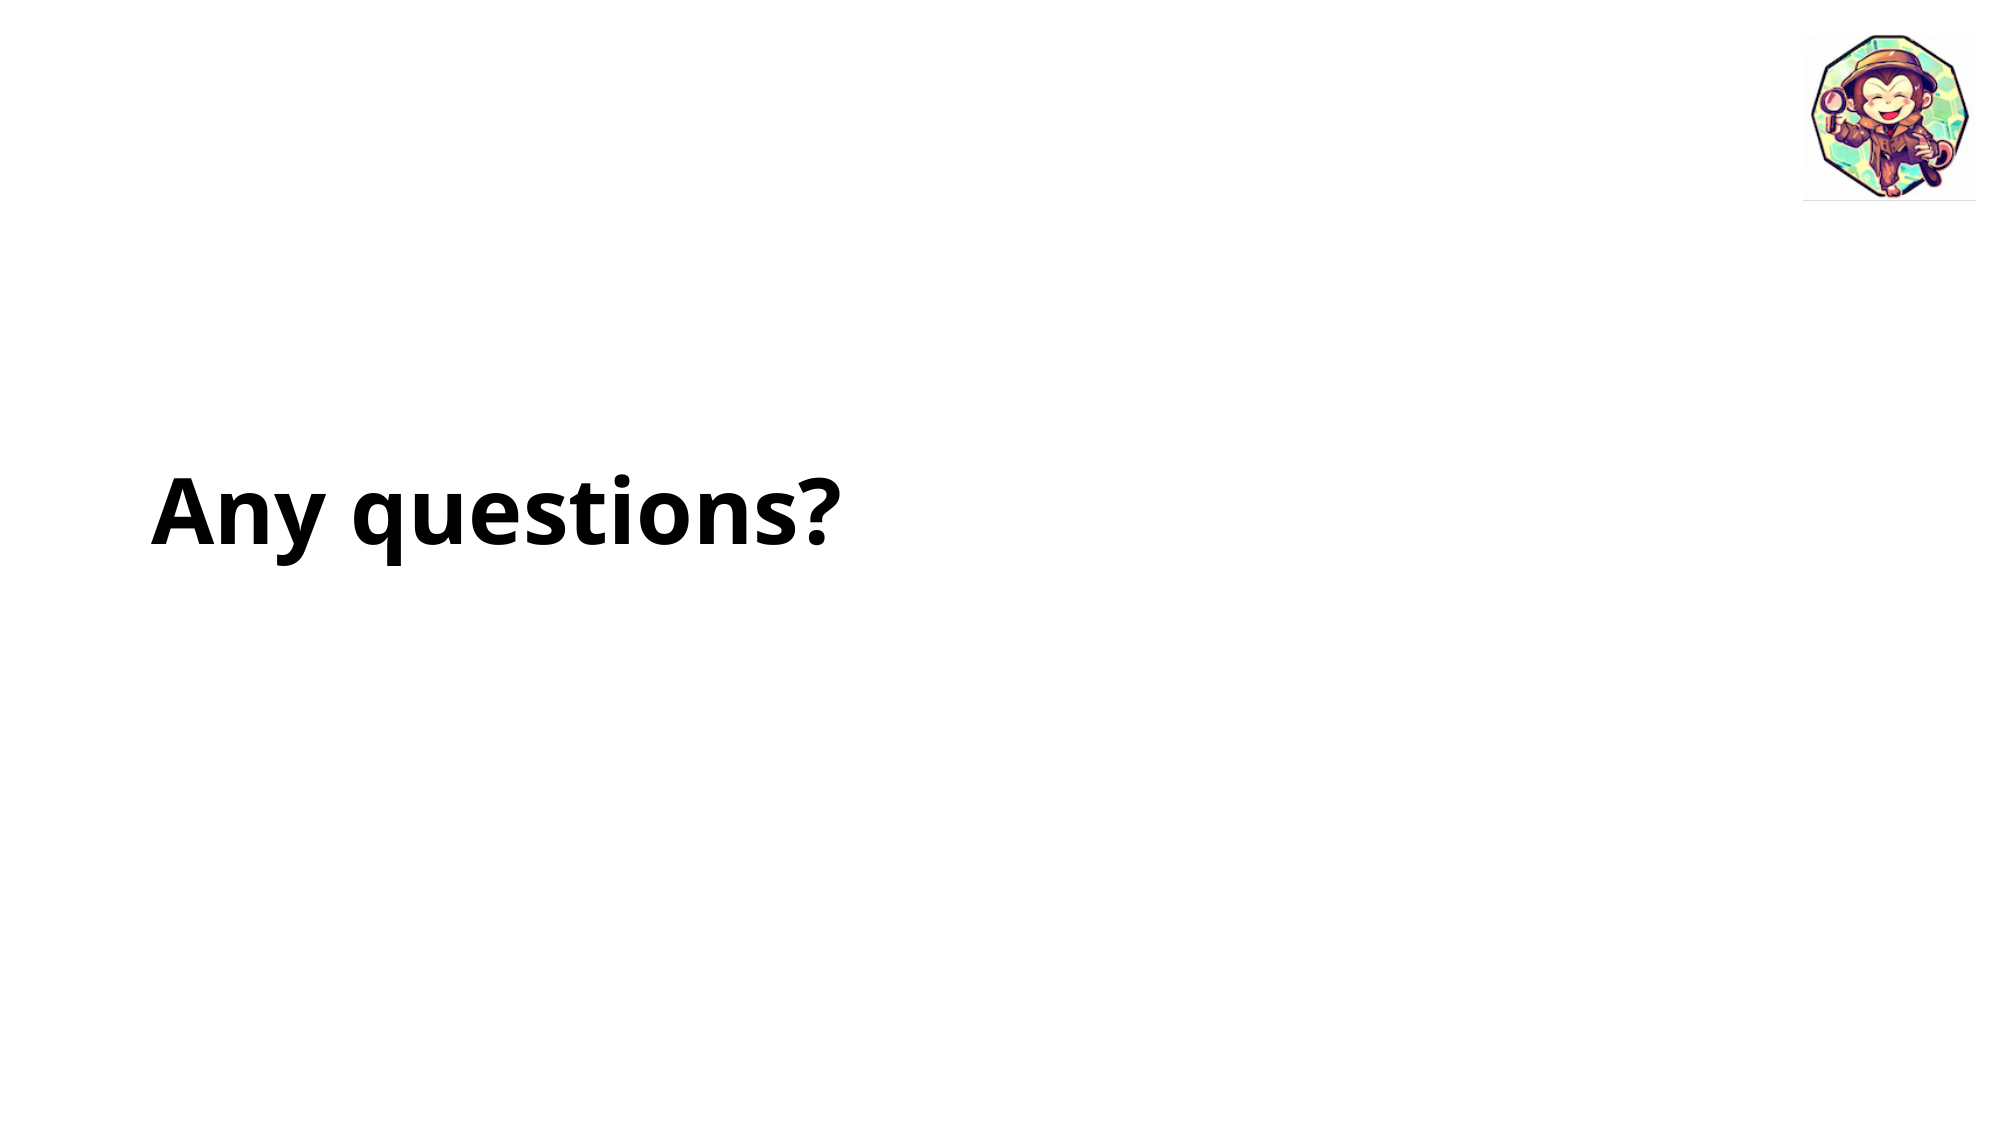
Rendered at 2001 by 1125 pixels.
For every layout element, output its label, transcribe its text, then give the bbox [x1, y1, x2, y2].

picture [1803, 34, 1978, 209]
title Any questions? [136, 280, 1862, 749]
